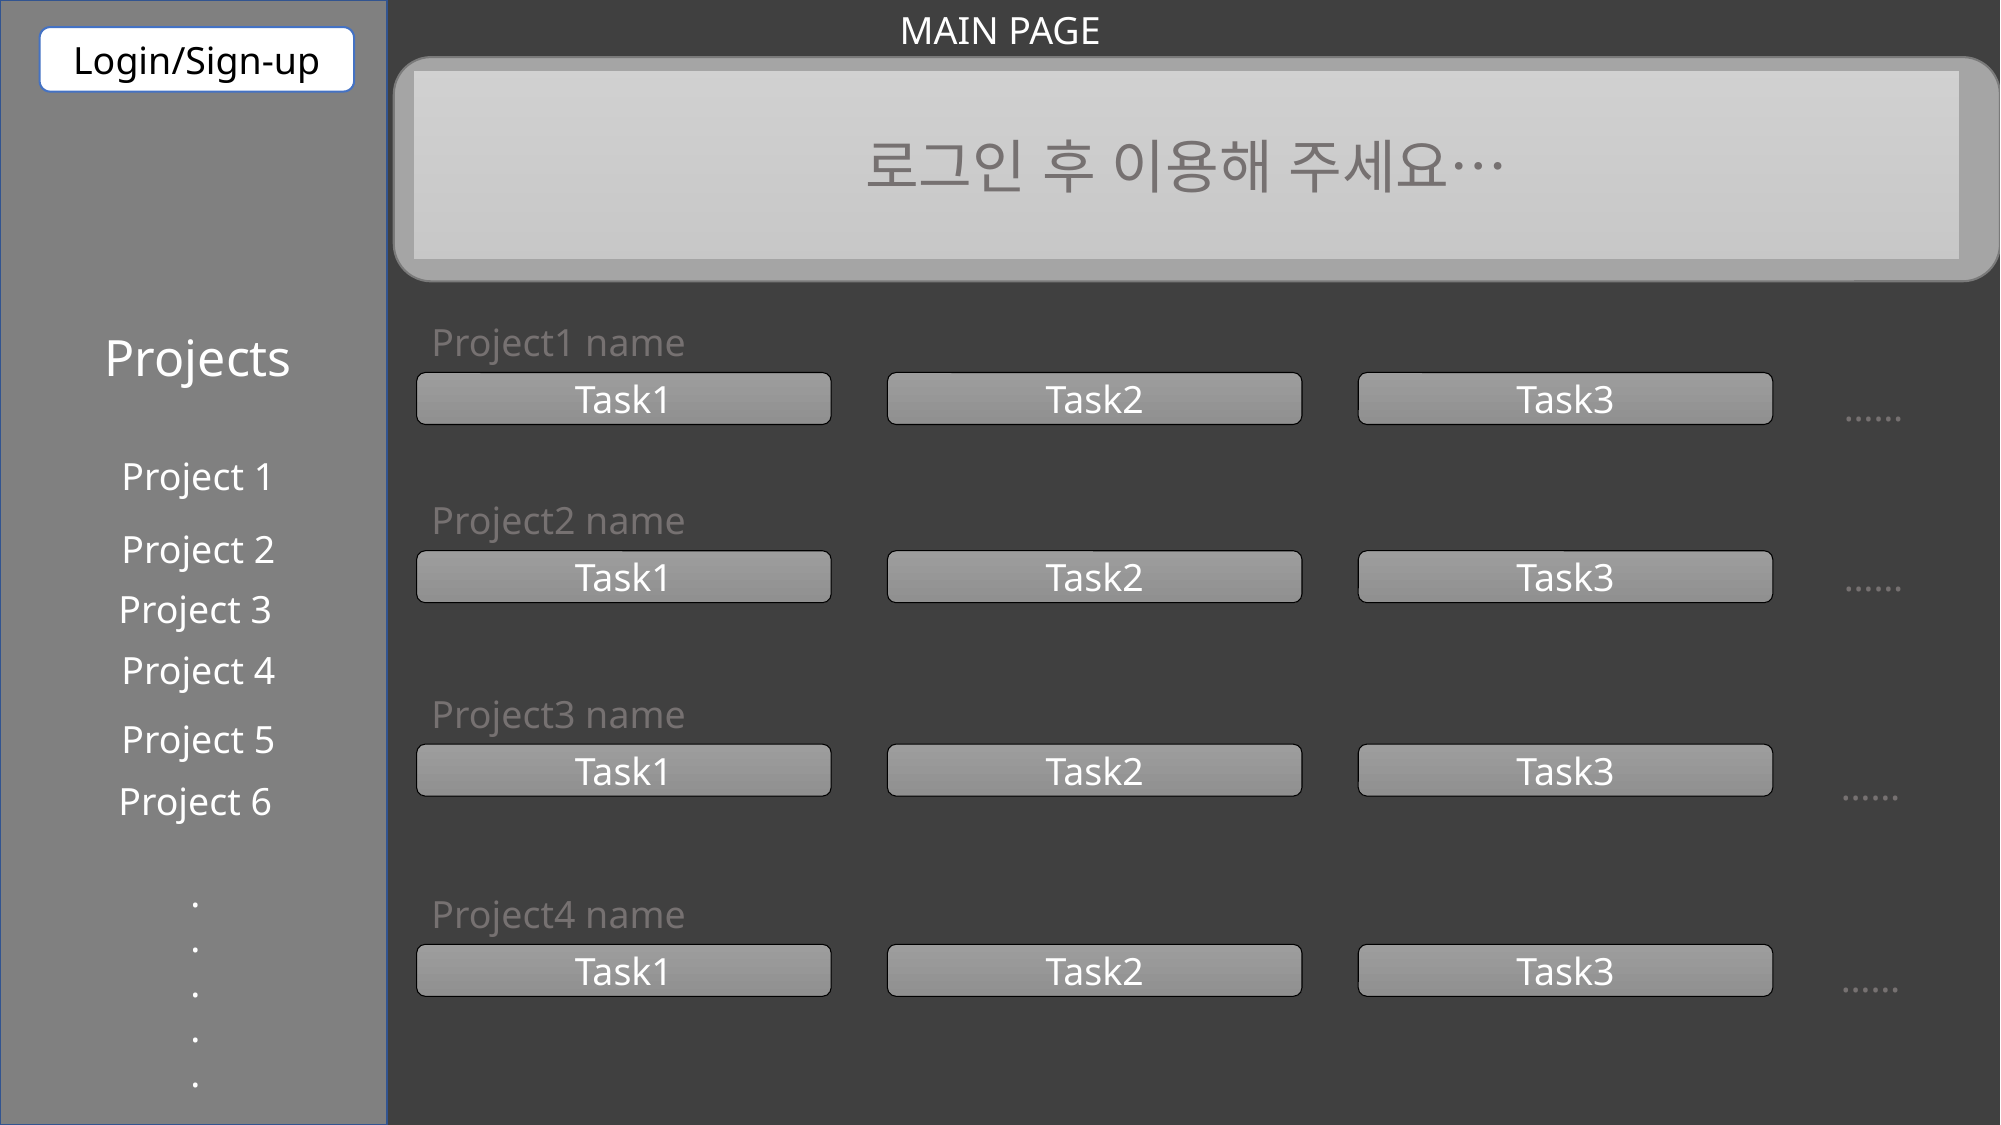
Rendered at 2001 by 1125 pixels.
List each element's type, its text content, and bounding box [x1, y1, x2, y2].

text_box Task2 [886, 943, 1303, 997]
text_box Project3 name [416, 683, 832, 744]
text_box Task3 [1357, 371, 1774, 426]
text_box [393, 57, 2000, 282]
text_box Login/Sign-up [38, 26, 356, 93]
text_box Task1 [416, 372, 832, 426]
text_box Task2 [886, 743, 1303, 797]
text_box Project2 name [416, 490, 832, 550]
text_box …… [1825, 755, 1960, 815]
text_box Task1 [416, 550, 832, 604]
text_box [0, 0, 388, 1125]
text_box Task1 [416, 944, 832, 997]
text_box Task2 [886, 550, 1303, 604]
text_box Task3 [1357, 943, 1774, 997]
text_box Task2 [886, 371, 1303, 426]
text_box MAIN PAGE [697, 0, 1303, 56]
text_box Task3 [1357, 743, 1774, 797]
text_box …… [1829, 376, 1963, 437]
text_box Project1 name [416, 311, 832, 372]
text_box …… [1825, 947, 1960, 1008]
text_box Task1 [416, 744, 832, 797]
text_box …… [1829, 546, 1963, 607]
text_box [8, 319, 386, 1082]
text_box Task3 [1357, 550, 1774, 604]
text_box Project4 name [416, 883, 832, 944]
